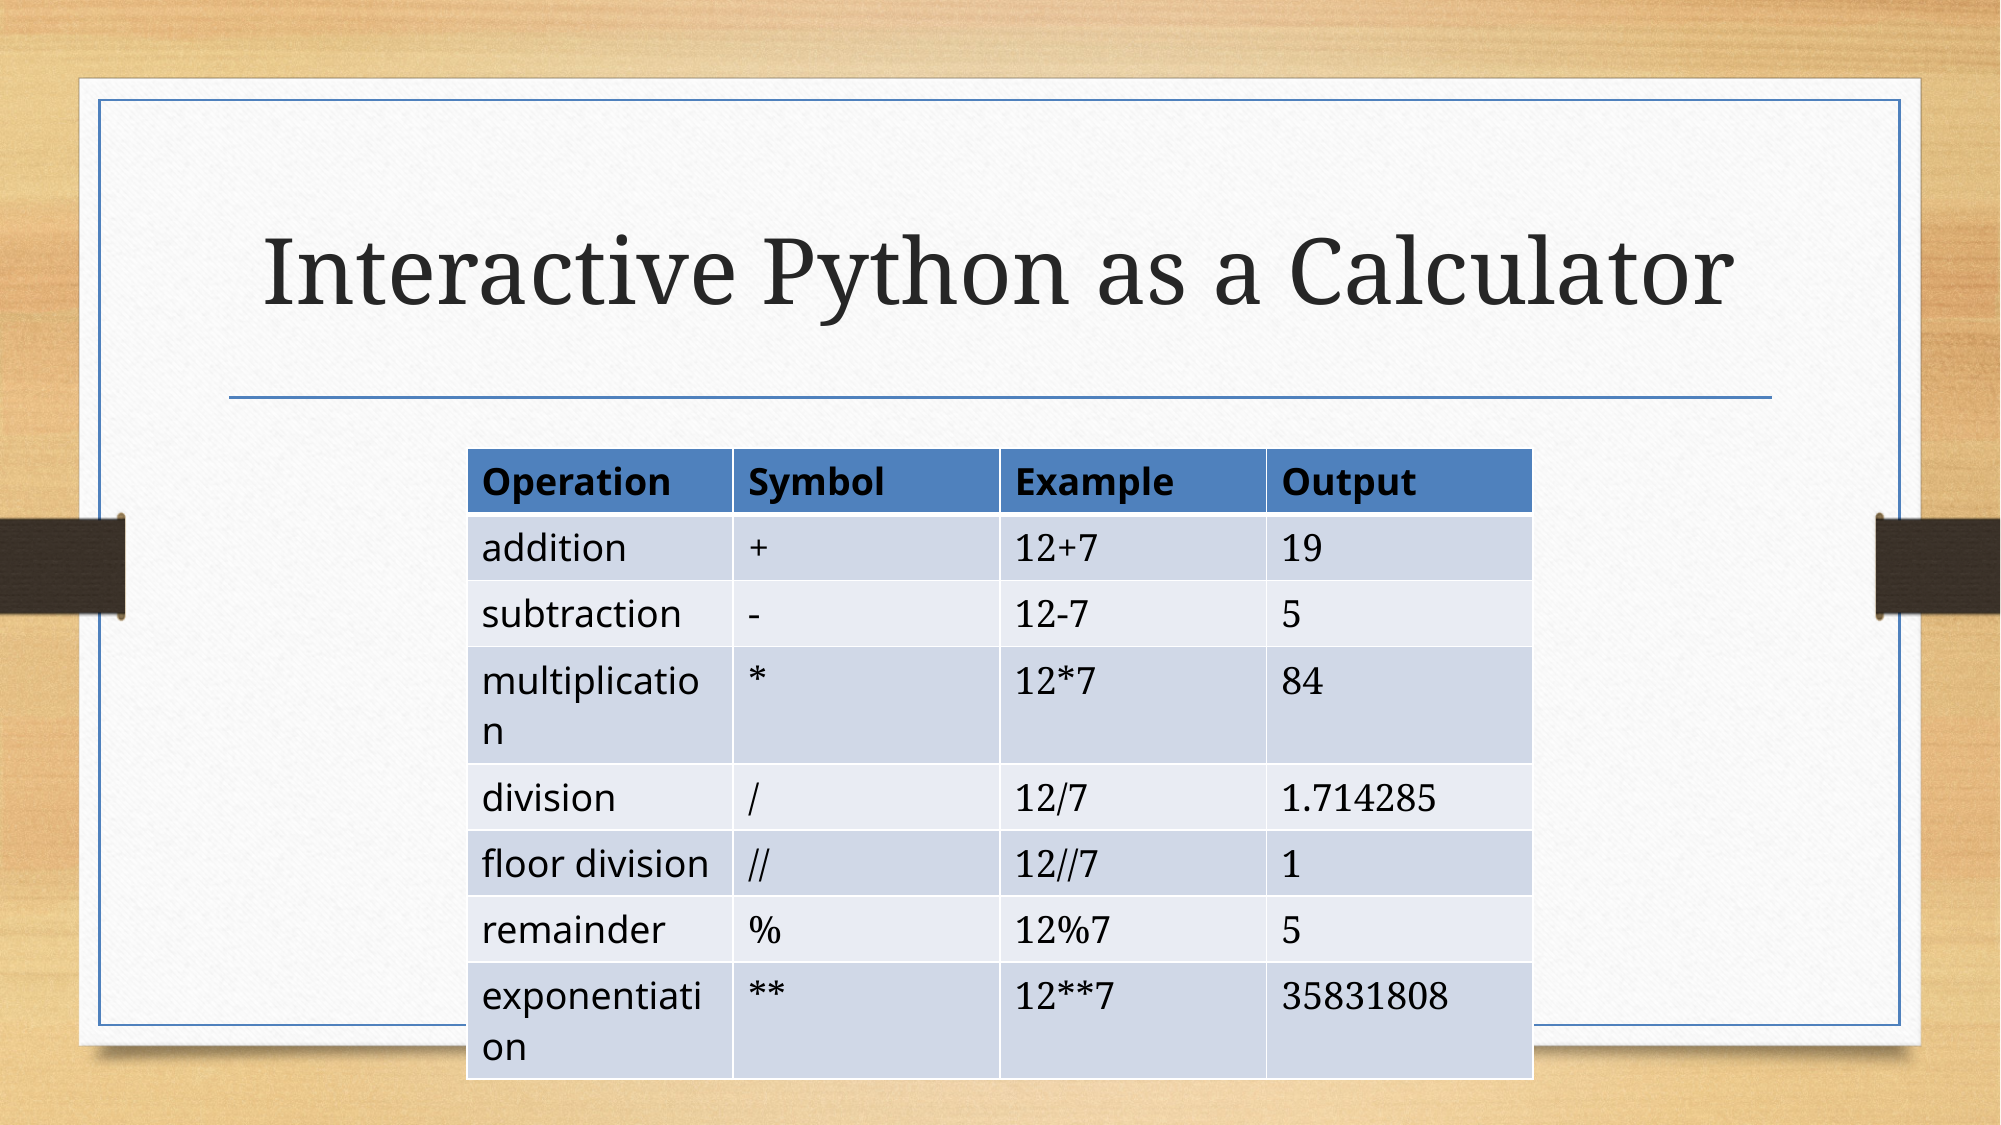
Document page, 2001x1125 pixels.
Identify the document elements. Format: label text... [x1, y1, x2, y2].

table_cell 35831808 [1267, 963, 1532, 1078]
table_cell 12-7 [1001, 581, 1266, 646]
title Interactive Python as a Calculator [212, 161, 1788, 375]
table_cell multiplication [468, 647, 732, 763]
table_cell - [734, 581, 999, 646]
table_cell 1.714285 [1267, 765, 1532, 829]
table_cell / [734, 765, 999, 829]
table_cell 12**7 [1001, 963, 1266, 1078]
table_cell 12*7 [1001, 647, 1266, 763]
table_cell division [468, 765, 732, 829]
table_cell 84 [1267, 647, 1532, 763]
table_cell 1 [1267, 831, 1532, 895]
picture [0, 0, 2001, 1125]
table_cell 5 [1267, 581, 1532, 646]
table_cell // [734, 831, 999, 895]
table_cell 12%7 [1001, 897, 1266, 961]
table_cell remainder [468, 897, 732, 961]
table_cell subtraction [468, 581, 732, 646]
table_cell + [734, 517, 999, 580]
table_cell 12//7 [1001, 831, 1266, 895]
table_header Example [1001, 449, 1266, 512]
table_header Operation [468, 449, 732, 512]
table_header Symbol [734, 449, 999, 512]
table_cell ** [734, 963, 999, 1078]
table_cell floor division [468, 831, 732, 895]
table_cell addition [468, 517, 732, 580]
table_cell 12+7 [1001, 517, 1266, 580]
table_cell 12/7 [1001, 765, 1266, 829]
table_header Output [1267, 449, 1532, 512]
table_cell 5 [1267, 897, 1532, 961]
table_cell exponentiation [468, 963, 732, 1078]
table_cell % [734, 897, 999, 961]
table_cell * [734, 647, 999, 763]
table_cell 19 [1267, 517, 1532, 580]
